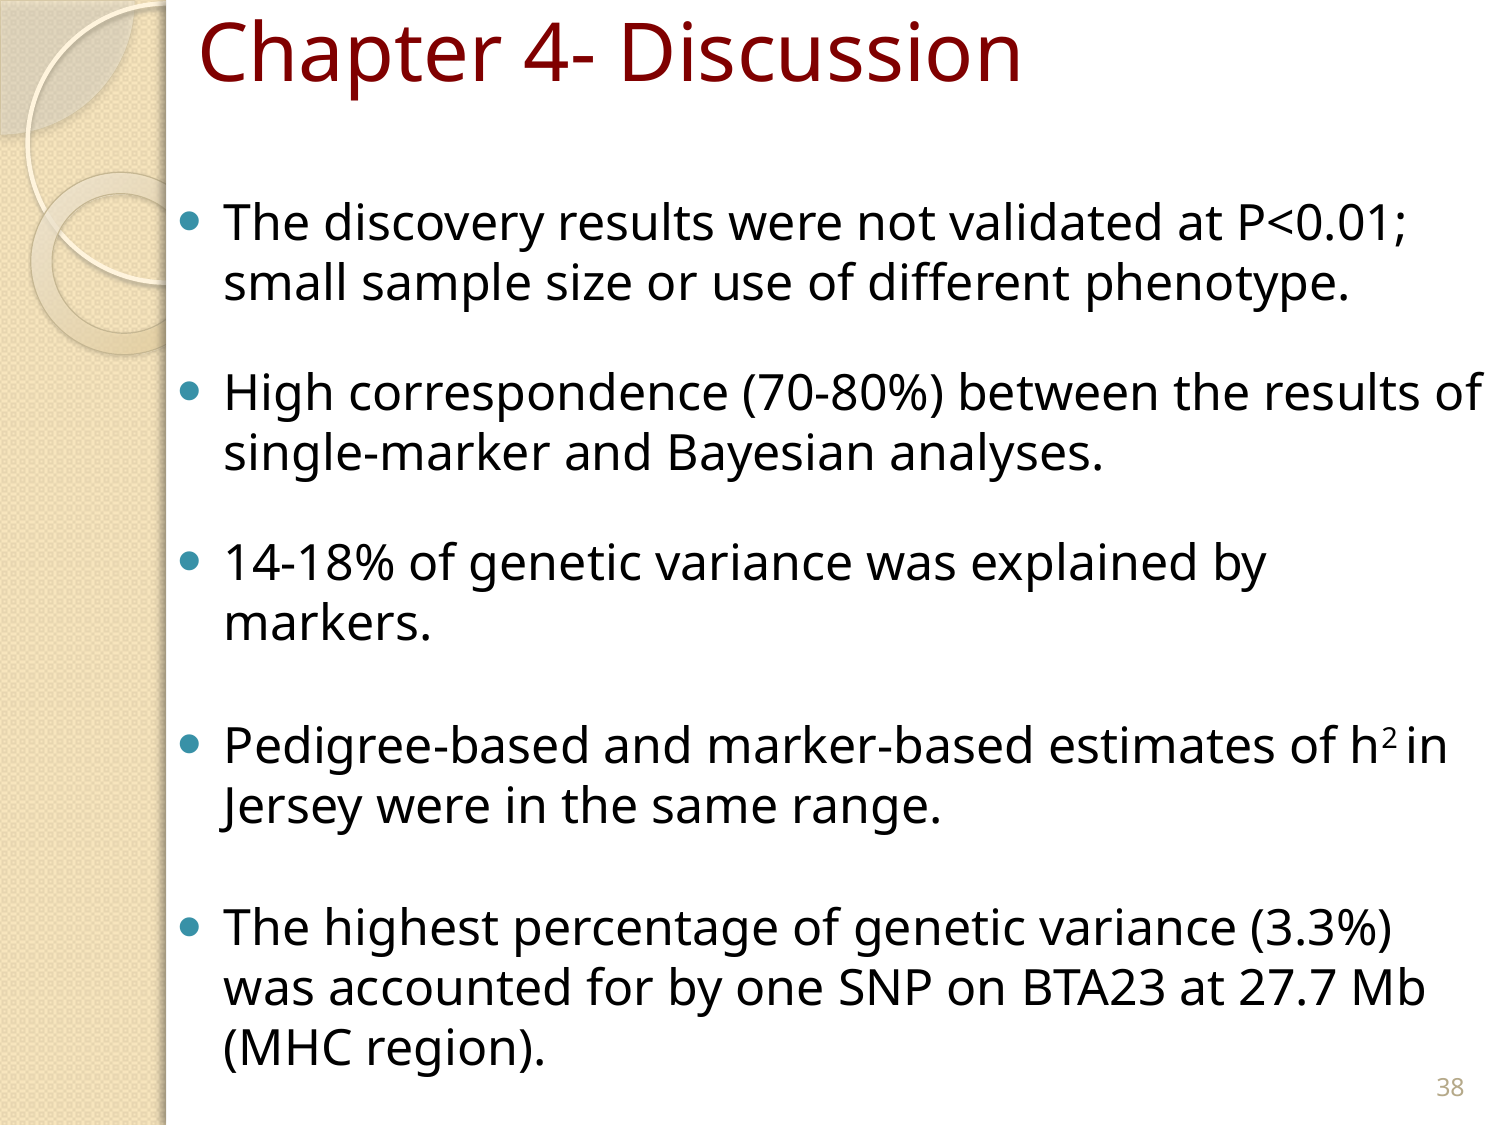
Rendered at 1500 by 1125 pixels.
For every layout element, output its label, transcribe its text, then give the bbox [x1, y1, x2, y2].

slide_number 38 [1413, 1034, 1488, 1113]
title Chapter 4- Discussion [182, 0, 1413, 143]
list The discovery results were not validated at P<0.01; small sample size or use of different phenotype. High correspondence (70-80%) between the results of single-marker and Bayesian analyses. 14-18% of genetic variance was explained by markers. Pedigree-based and marker-based estimates of h2 in Jersey were in the same range. The highest percentage of genetic variance (3.3%) was accounted for by one SNP on BTA23 at 27.7 Mb (MHC region). [149, 183, 1500, 1125]
